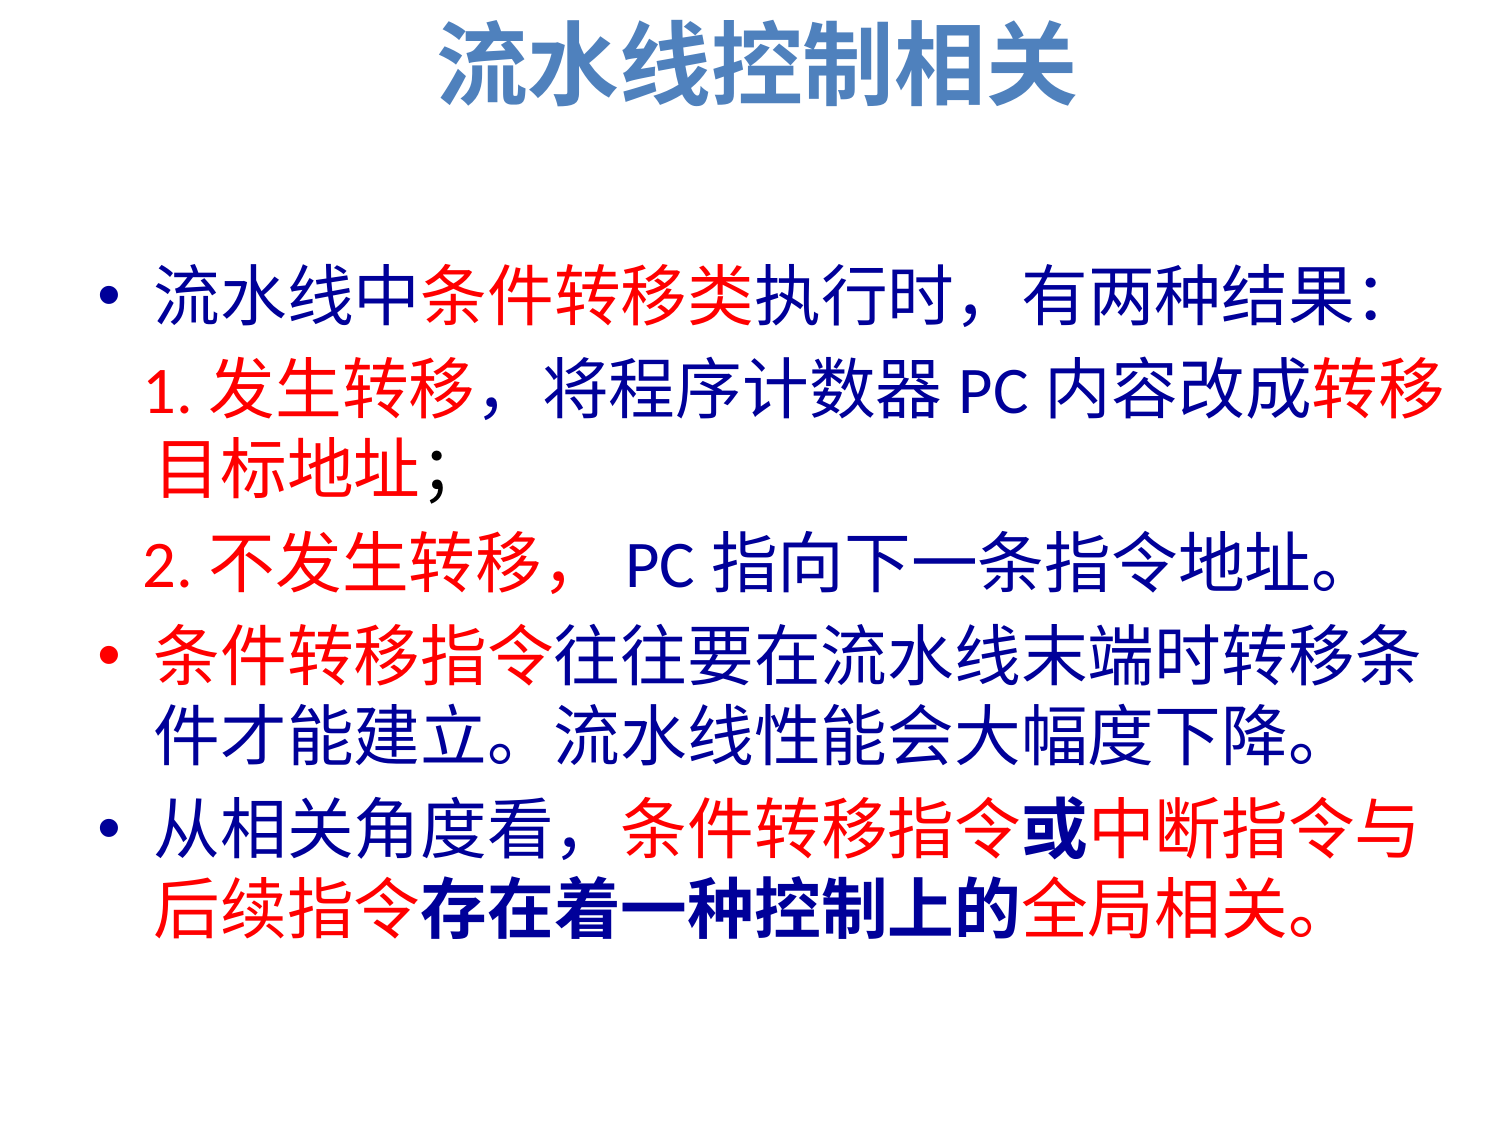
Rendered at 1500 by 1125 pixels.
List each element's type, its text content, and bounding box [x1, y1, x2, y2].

text_box 流水线中条件转移类执行时，有两种结果： 1.发生转移，将程序计数器PC内容改成转移目标地址； 2.不发生转移，PC指向下一条指令地址。 条件转移指令往往要在流水线末端时转移条件才能建立。流水线性能会大幅度下降。 从相关角度看，条件转移指令或中断指令与后续指令存在着一种控制上的全局相关。 [82, 246, 1500, 1125]
text_box 流水线控制相关 [82, 0, 1433, 205]
